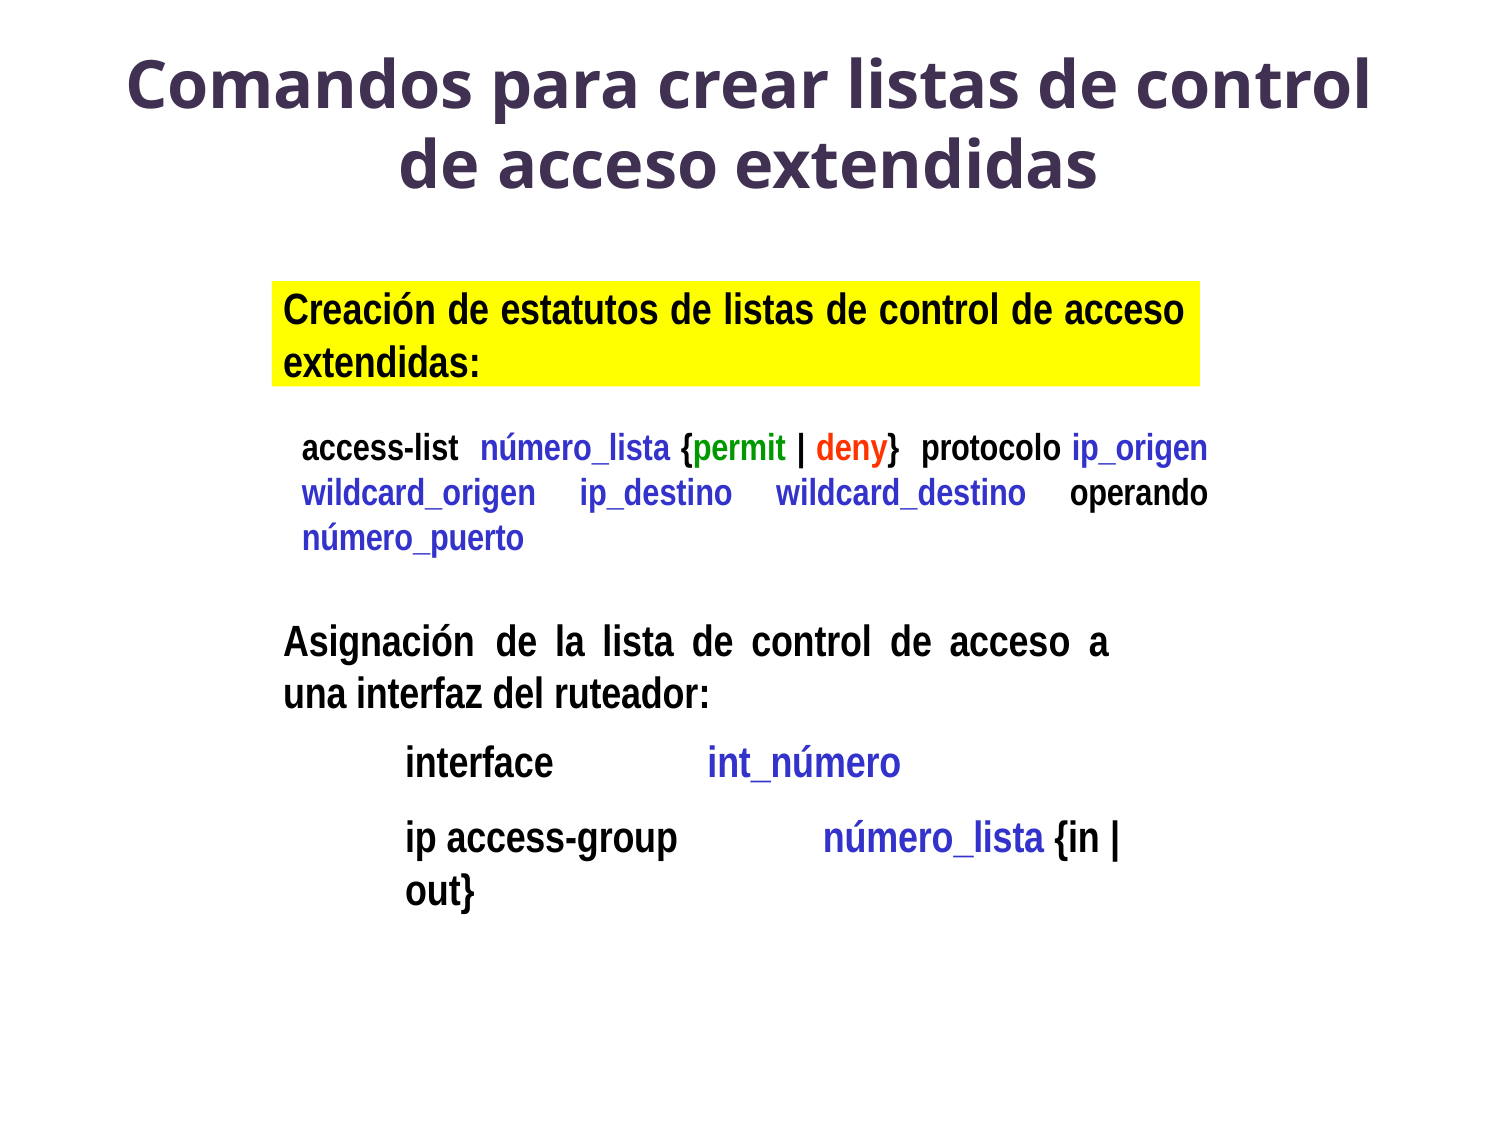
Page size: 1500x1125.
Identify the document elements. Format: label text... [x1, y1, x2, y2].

text_box Comandos para crear listas de control de acceso extendidas [97, 41, 1386, 202]
text_box Creación de estatutos de listas de control de acceso extendidas: [271, 281, 1200, 387]
text_box access-list número_lista {permit | deny} protocolo ip_origen wildcard_origen ip_destino wildcard_destino operando número_puerto Asignación de la lista de control de acceso a una interfaz del ruteador: interface int_número ip access-group número_lista {in | out} [281, 422, 1209, 915]
